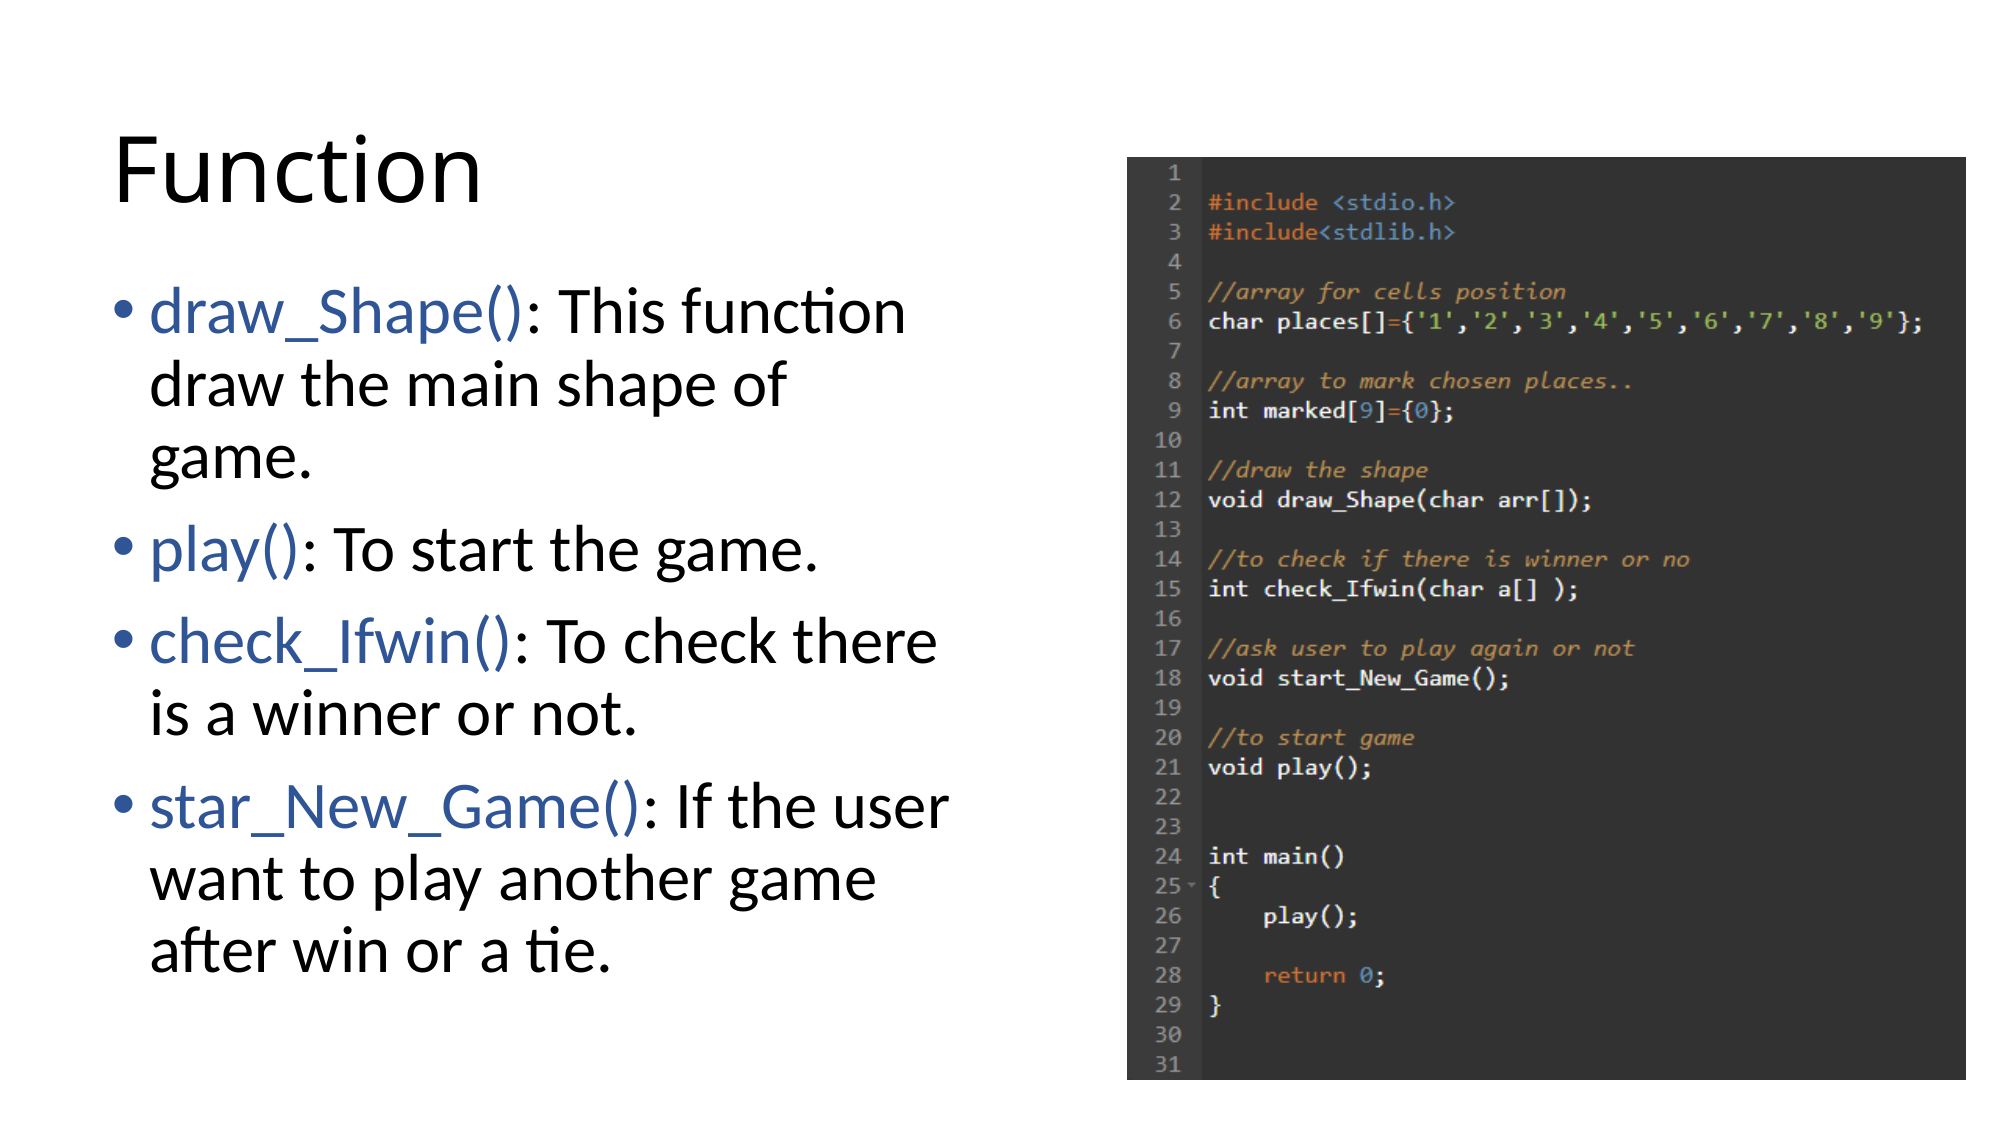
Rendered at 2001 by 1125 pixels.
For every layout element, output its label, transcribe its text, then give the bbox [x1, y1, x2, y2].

text_box draw_Shape(): This function draw the main shape of game. play(): To start the game. check_Ifwin(): To check there is a winner or not. star_New_Game(): If the user want to play another game after win or a tie. [97, 268, 981, 1095]
picture [1127, 157, 1966, 1080]
text_box Function [97, 48, 1028, 266]
